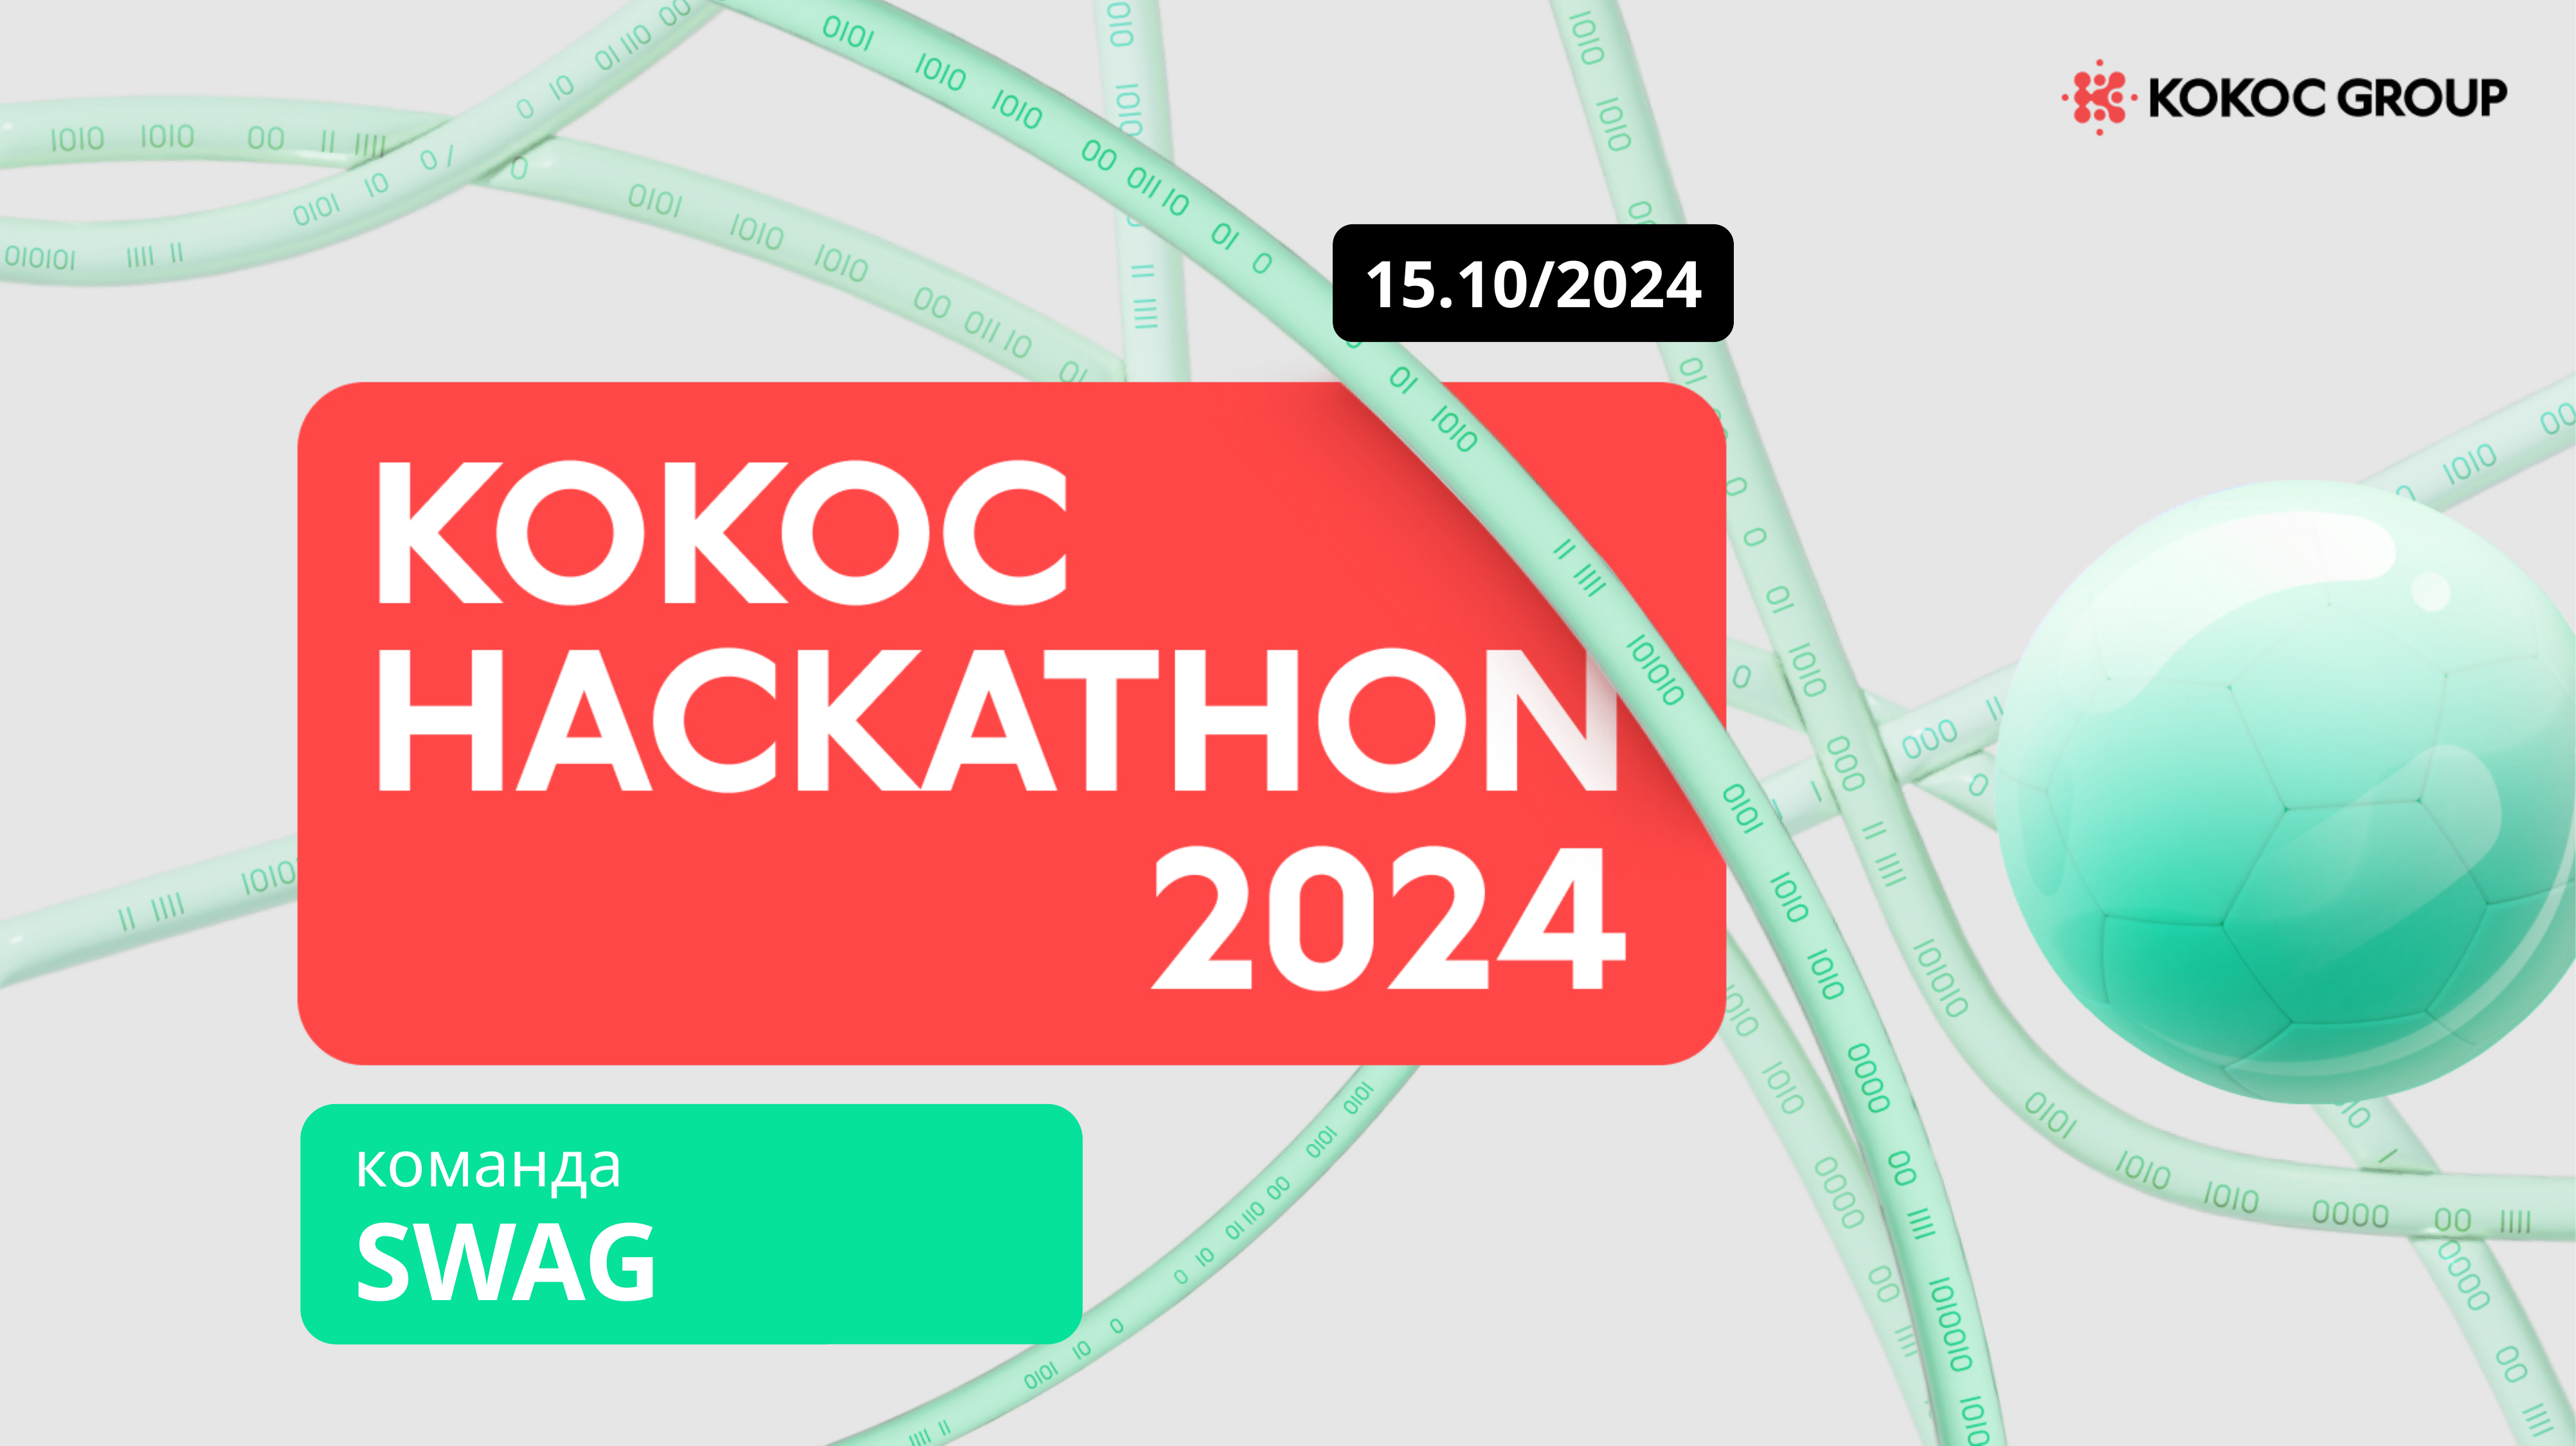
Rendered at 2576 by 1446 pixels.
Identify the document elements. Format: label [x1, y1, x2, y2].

picture [0, 0, 2576, 1446]
text_box [1332, 224, 1734, 343]
text_box [300, 1103, 1083, 1344]
